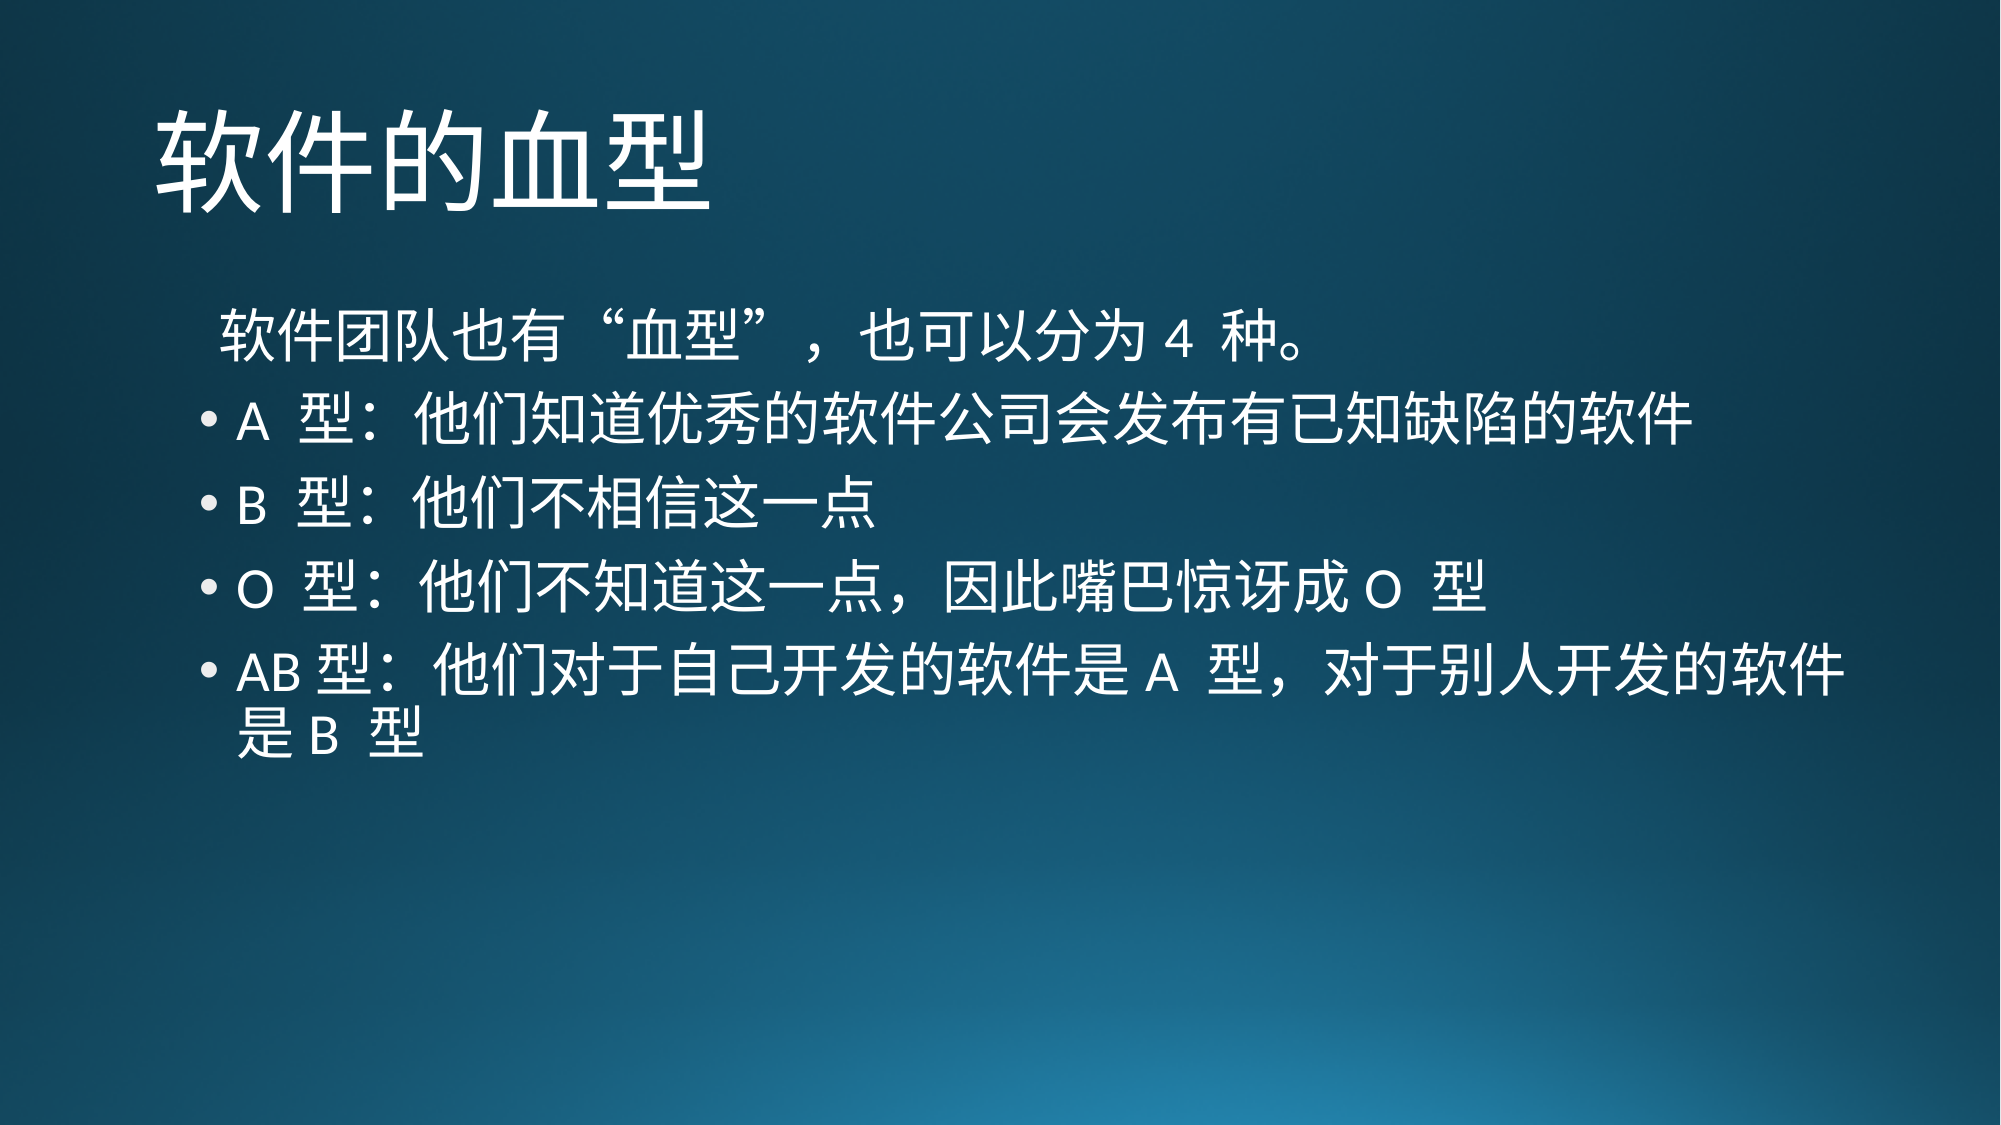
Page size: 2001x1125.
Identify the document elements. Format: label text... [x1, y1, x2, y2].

list 软件团队也有“血型”，也可以分为4 种。 A 型：他们知道优秀的软件公司会发布有已知缺陷的软件 B 型：他们不相信这一点 O 型：他们不知道这一点，因此嘴巴惊讶成O 型 AB型：他们对于自己开发的软件是A 型，对于别人开发的软件是B 型 [183, 299, 1863, 1014]
picture [0, 0, 2001, 1125]
title 软件的血型 [137, 59, 1863, 278]
